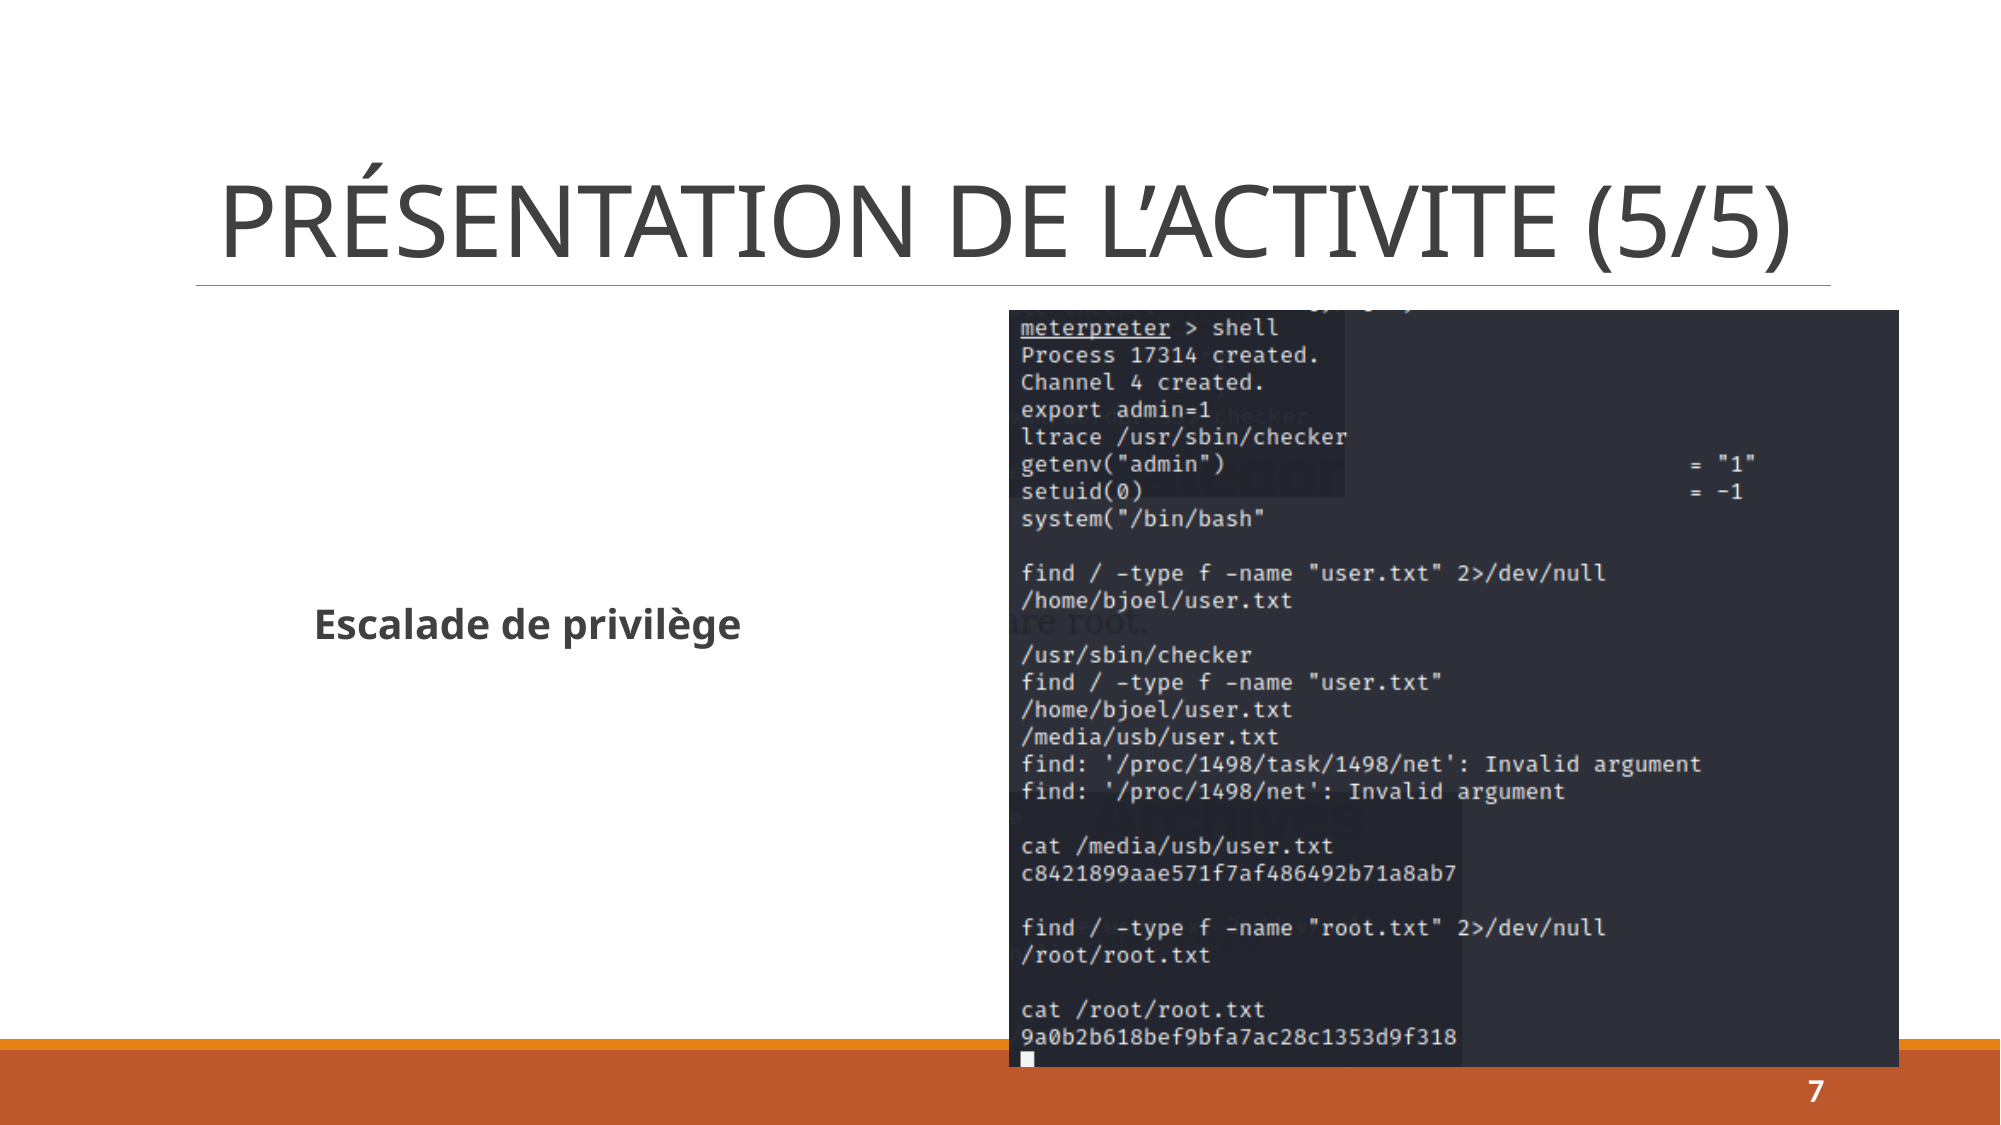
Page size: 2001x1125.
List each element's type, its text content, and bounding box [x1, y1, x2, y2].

title PRÉSENTATION DE L’ACTIVITE (5/5) [180, 47, 1830, 285]
picture [1009, 309, 1899, 1067]
list Escalade de privilège [301, 591, 762, 689]
slide_number 7 [1624, 1075, 1840, 1120]
